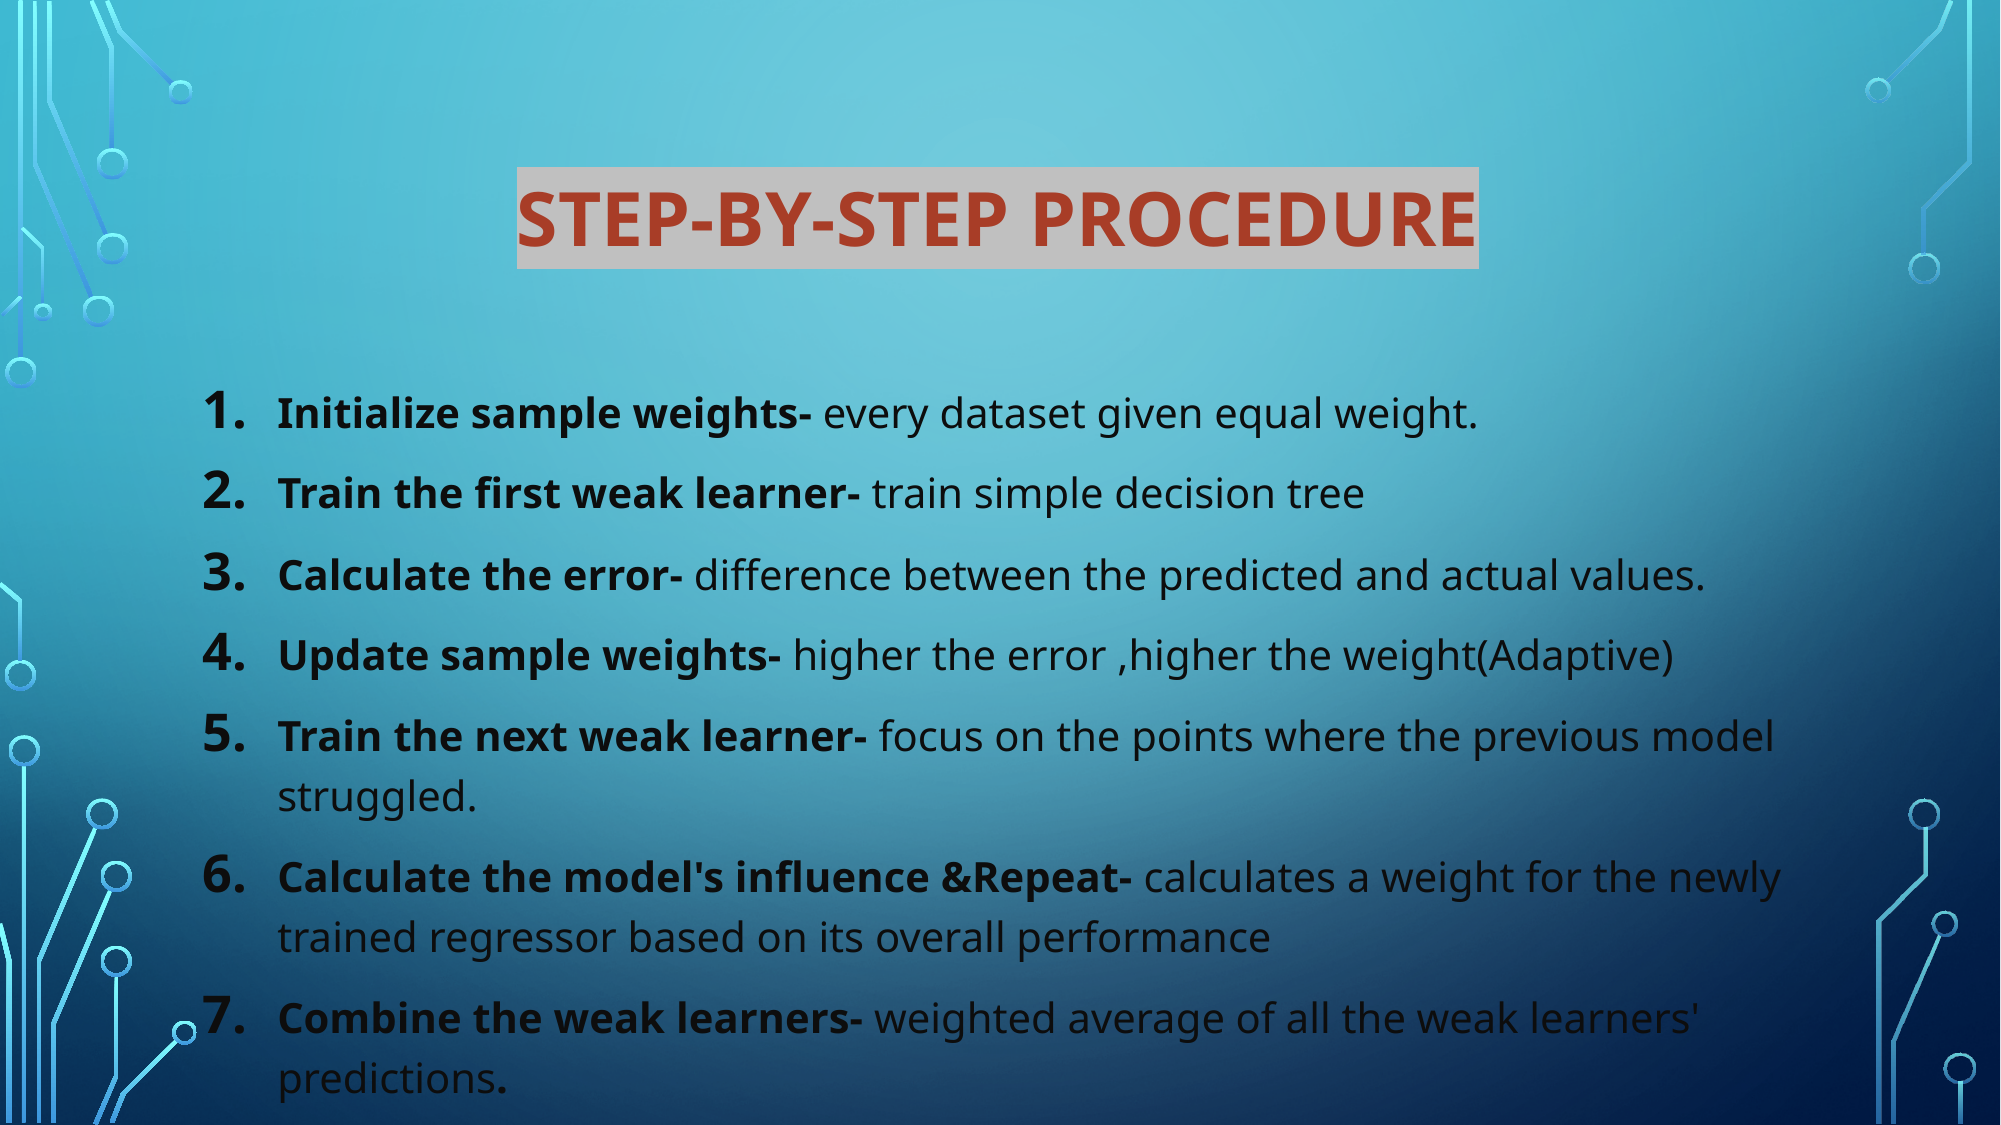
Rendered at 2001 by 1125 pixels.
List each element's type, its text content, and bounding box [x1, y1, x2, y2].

list Initialize sample weights- every dataset given equal weight. Train the first weak learner- train simple decision tree Calculate the error- difference between the predicted and actual values. Update sample weights- higher the error ,higher the weight(Adaptive) Train the next weak learner- focus on the points where the previous model struggled. Calculate the model's influence &Repeat- calculates a weight for the newly trained regressor based on its overall performance Combine the weak learners- weighted average of all the weak learners' predictions. [187, 369, 1813, 950]
title step-by-step PROCEDURE [185, 101, 1811, 344]
